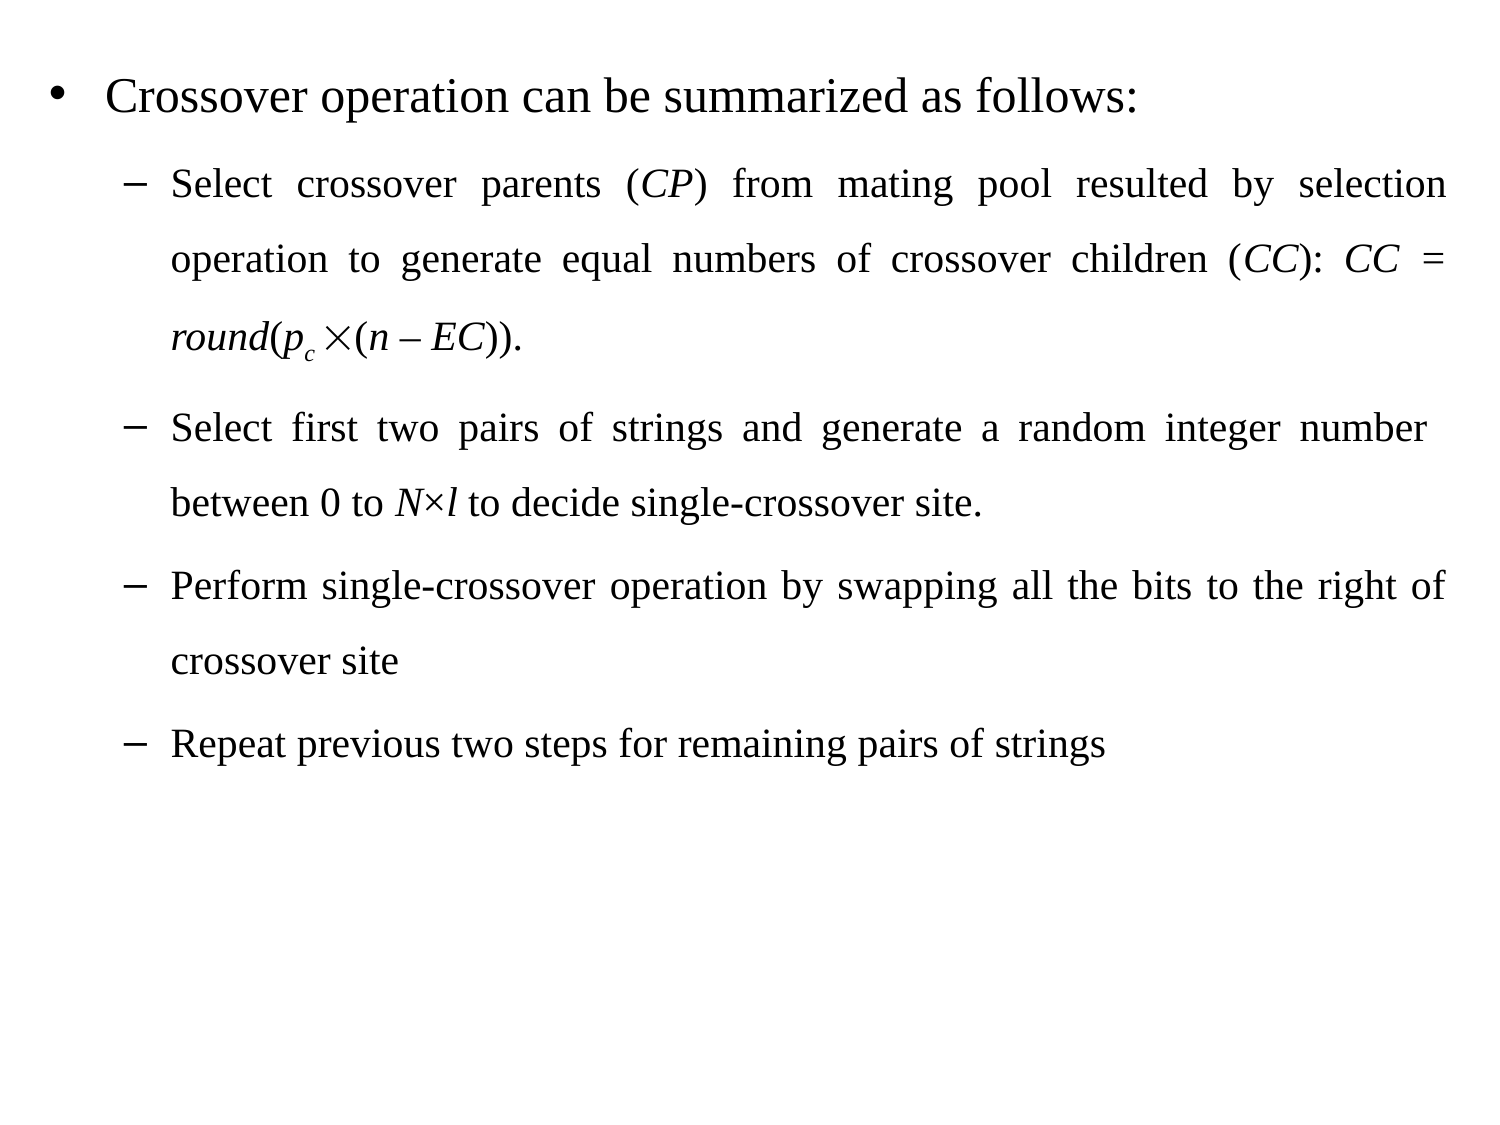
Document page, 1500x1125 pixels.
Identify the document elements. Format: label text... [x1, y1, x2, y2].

list Crossover operation can be summarized as follows: Select crossover parents (CP) from mating pool resulted by selection operation to generate equal numbers of crossover children (CC): CC = round(pc (n – EC)). Select first two pairs of strings and generate a random integer number between 0 to N×l to decide single-crossover site. Perform single-crossover operation by swapping all the bits to the right of crossover site Repeat previous two steps for remaining pairs of strings [33, 24, 1463, 713]
